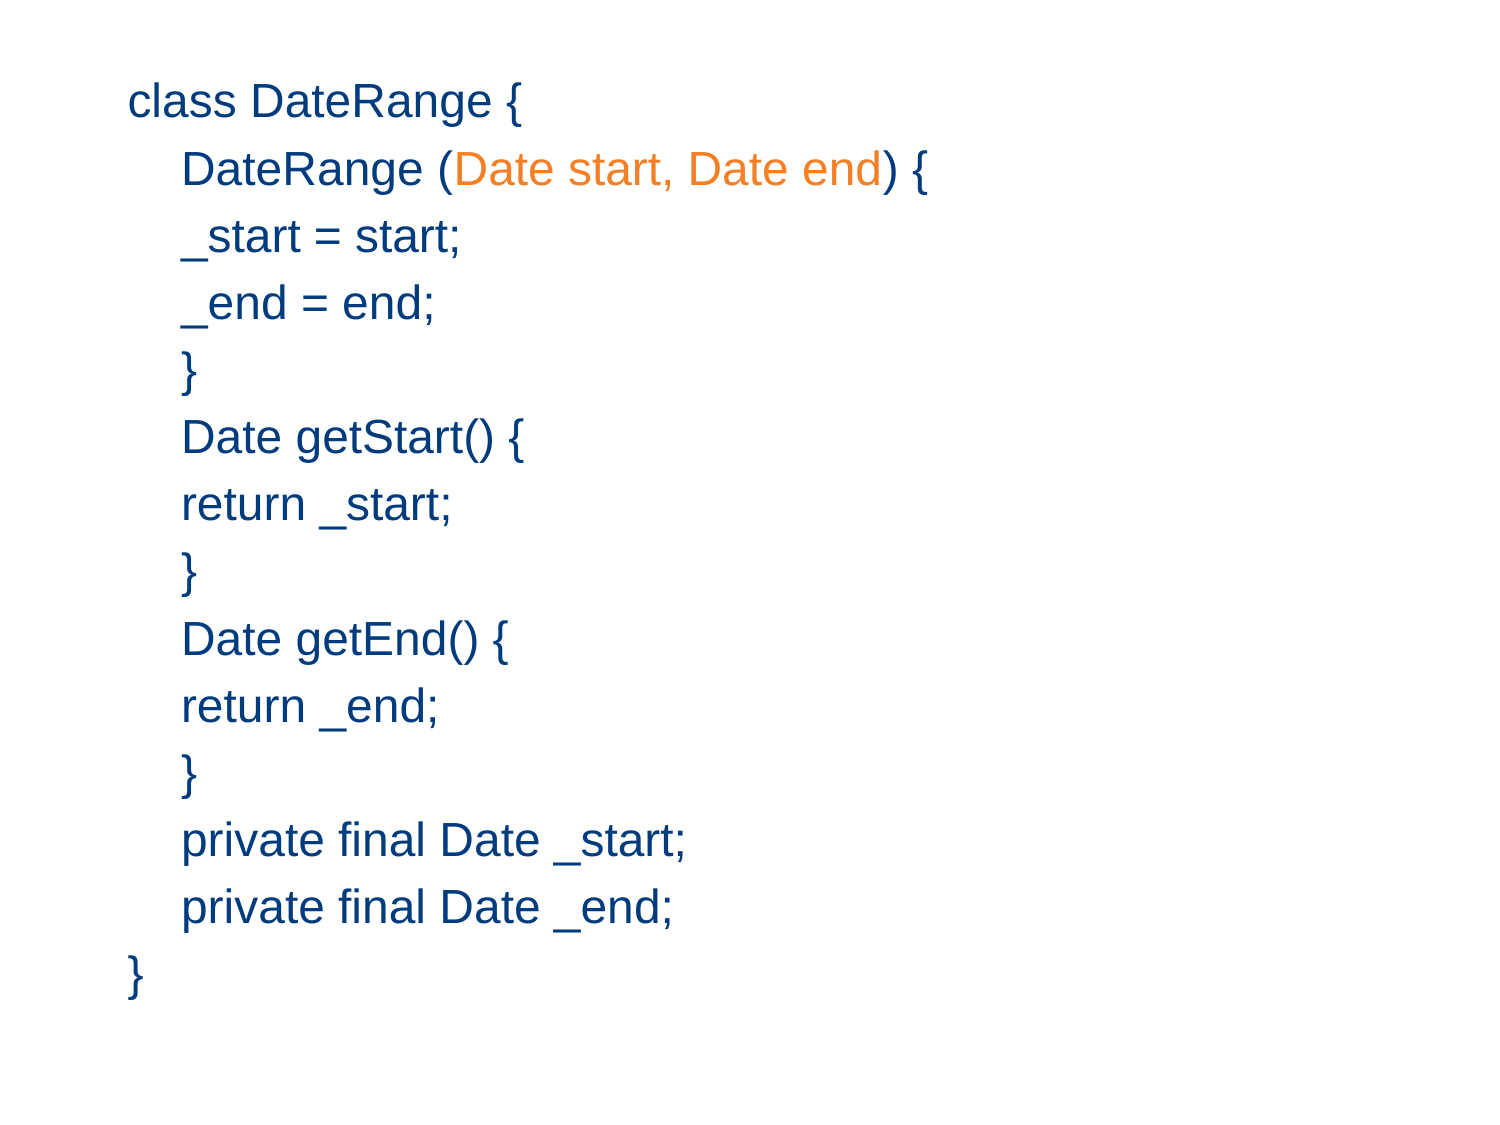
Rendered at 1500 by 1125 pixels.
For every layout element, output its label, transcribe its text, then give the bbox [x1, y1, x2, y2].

list class DateRange { DateRange (Date start, Date end) { _start = start; _end = end; } Date getStart() { return _start; } Date getEnd() { return _end; } private final Date _start; private final Date _end; } [112, 62, 1450, 1013]
